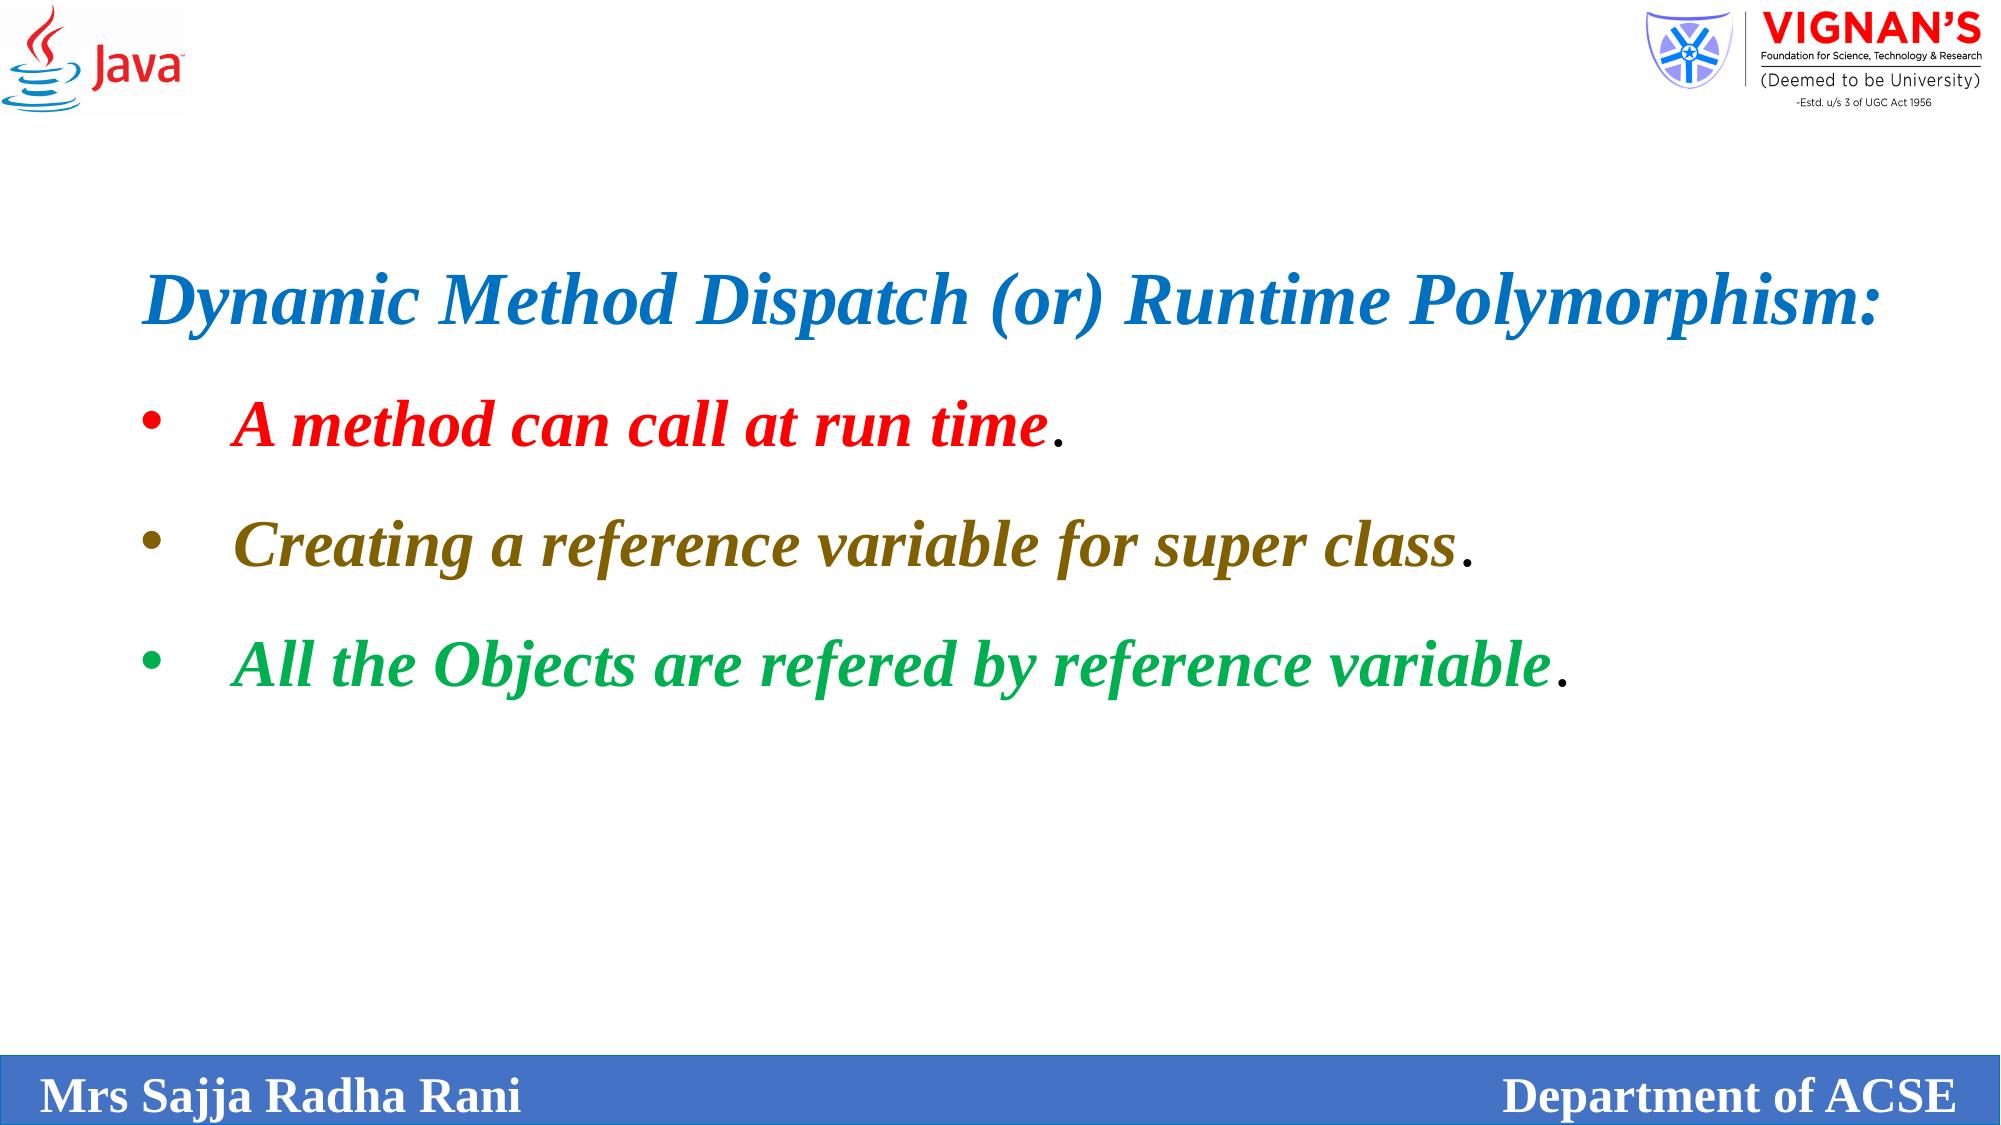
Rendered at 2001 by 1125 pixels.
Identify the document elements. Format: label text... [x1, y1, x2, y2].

picture [0, 0, 186, 116]
text_box Dynamic Method Dispatch (or) Runtime Polymorphism: A method can call at run time. Creating a reference variable for super class. All the Objects are refered by reference variable. [125, 197, 1904, 707]
picture [1631, 0, 2000, 116]
